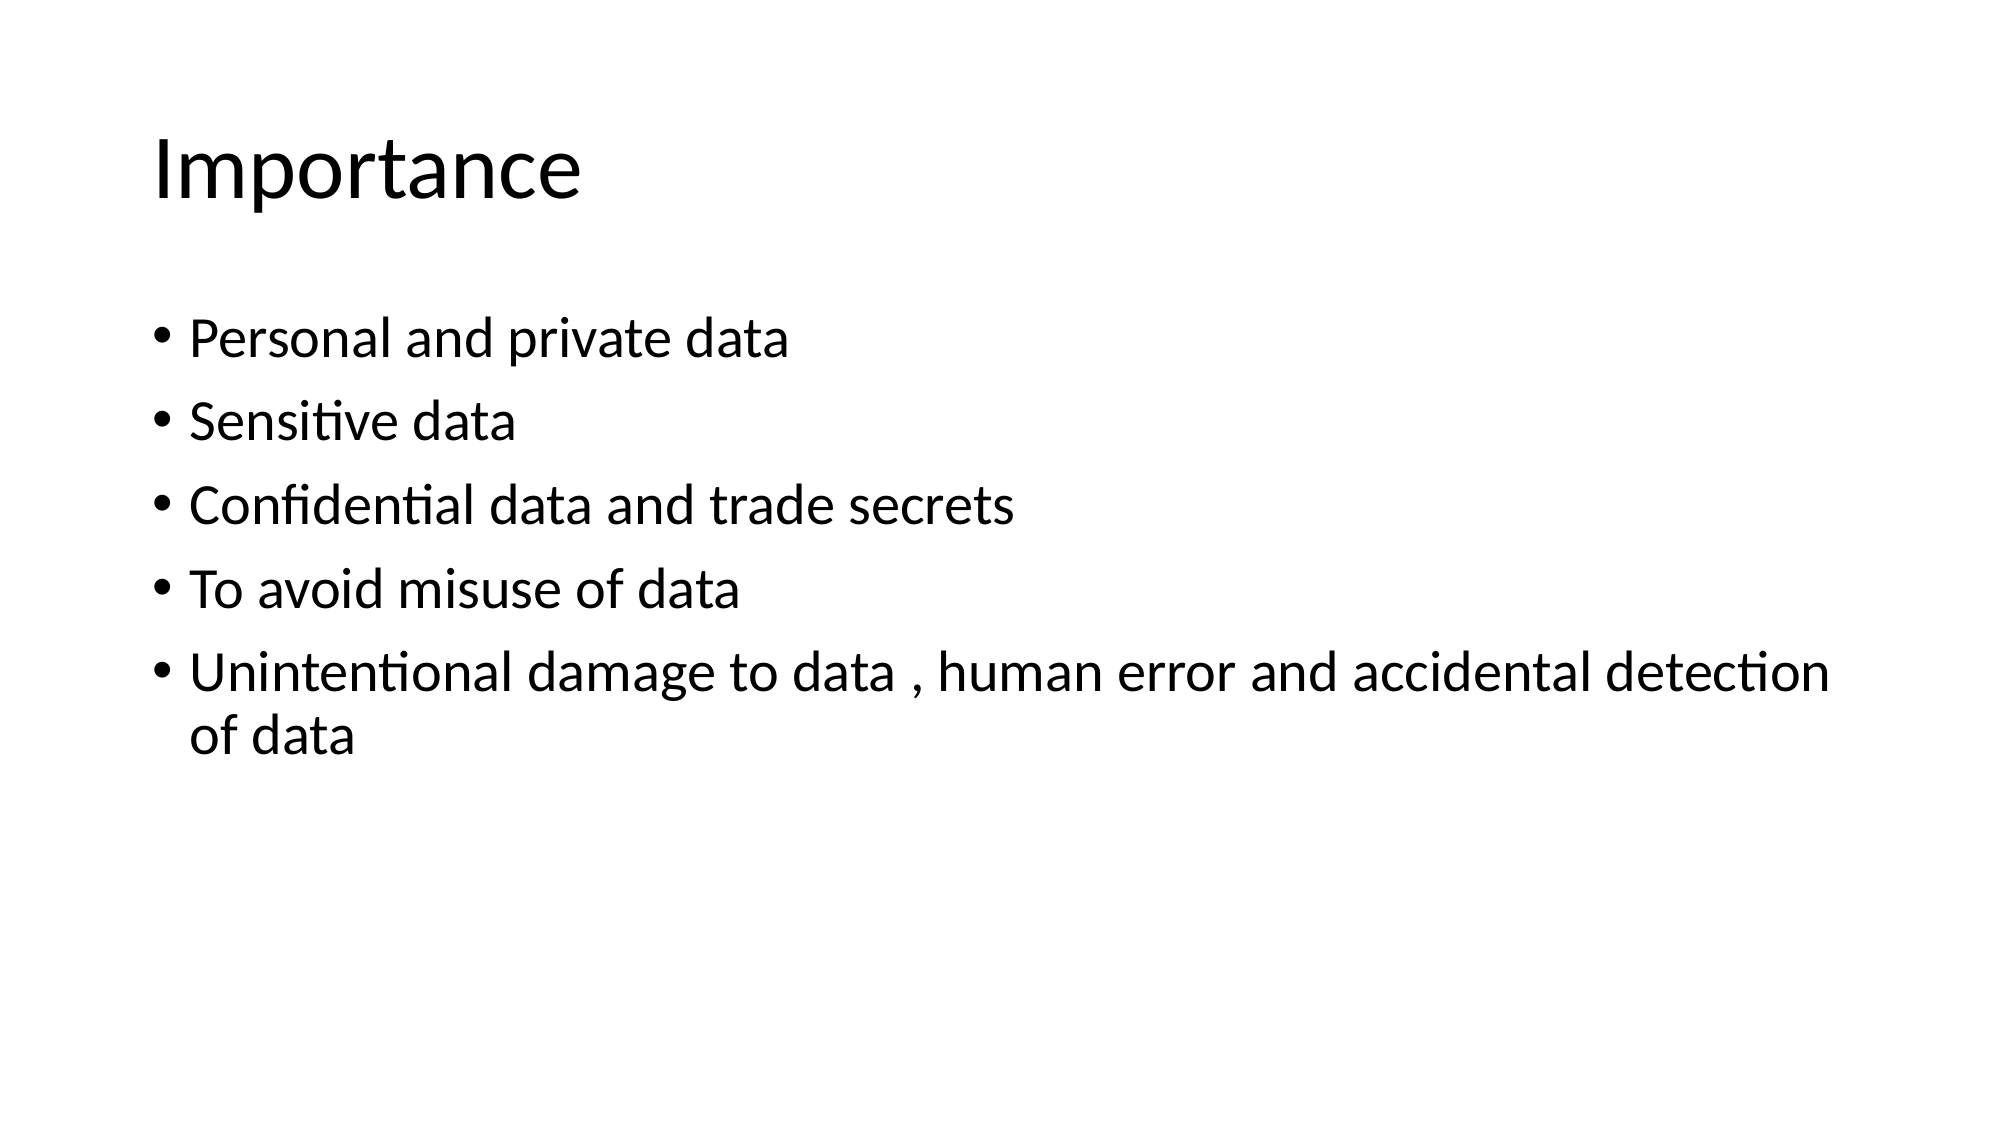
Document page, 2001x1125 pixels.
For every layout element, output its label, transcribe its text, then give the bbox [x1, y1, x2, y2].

list Personal and private data Sensitive data Confidential data and trade secrets To avoid misuse of data Unintentional damage to data , human error and accidental detection of data [137, 299, 1863, 1014]
title Importance [137, 59, 1863, 278]
